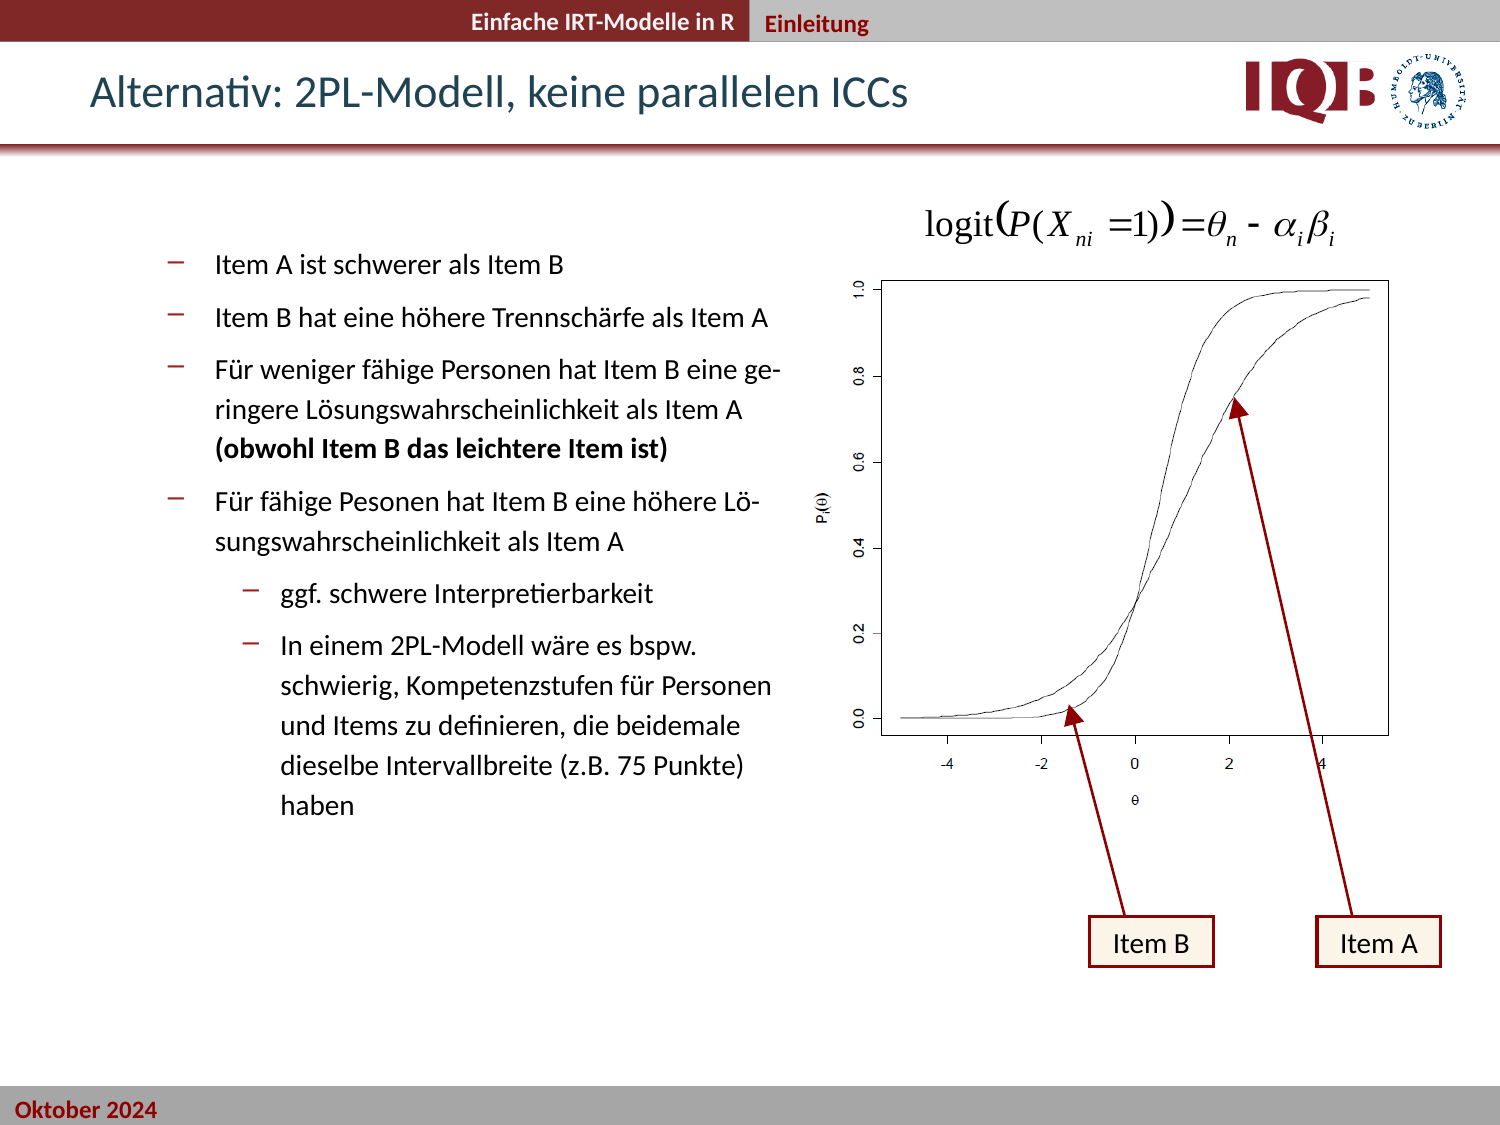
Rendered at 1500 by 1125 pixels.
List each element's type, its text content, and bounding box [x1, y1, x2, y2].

text_box Item A ist schwerer als Item B Item B hat eine höhere Trennschärfe als Item A Für weniger fähige Personen hat Item B eine ge- ringere Lösungswahrscheinlichkeit als Item A (obwohl Item B das leichtere Item ist) Für fähige Pesonen hat Item B eine höhere Lö- sungswahrscheinlichkeit als Item A ggf. schwere Interpretierbarkeit In einem 2PL-Modell wäre es bspw. schwierig, Kompetenzstufen für Personen und Items zu definieren, die beidemale dieselbe Intervallbreite (z.B. 75 Punkte) haben [78, 544, 1461, 1084]
picture [1282, 58, 1375, 124]
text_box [919, 199, 1341, 256]
text_box Item A ist schwerer als Item B Item B hat eine höhere Trennschärfe als Item A Für weniger fähige Personen hat Item B eine ge- ringere Lösungswahrscheinlichkeit als Item A (obwohl Item B das leichtere Item ist) Für fähige Pesonen hat Item B eine höhere Lö- sungswahrscheinlichkeit als Item A ggf. schwere Interpretierbarkeit In einem 2PL-Modell wäre es bspw. schwierig, Kompetenzstufen für Personen und Items zu definieren, die beidemale dieselbe Intervallbreite (z.B. 75 Punkte) haben [78, 185, 1461, 542]
picture [773, 244, 1474, 823]
title Alternativ: 2PL-Modell, keine parallelen ICCs [75, 54, 1282, 126]
text_box Einleitung [749, 0, 1500, 58]
text_box Item B [1089, 916, 1214, 967]
text_box Item A [1316, 916, 1441, 967]
picture [1387, 58, 1468, 132]
